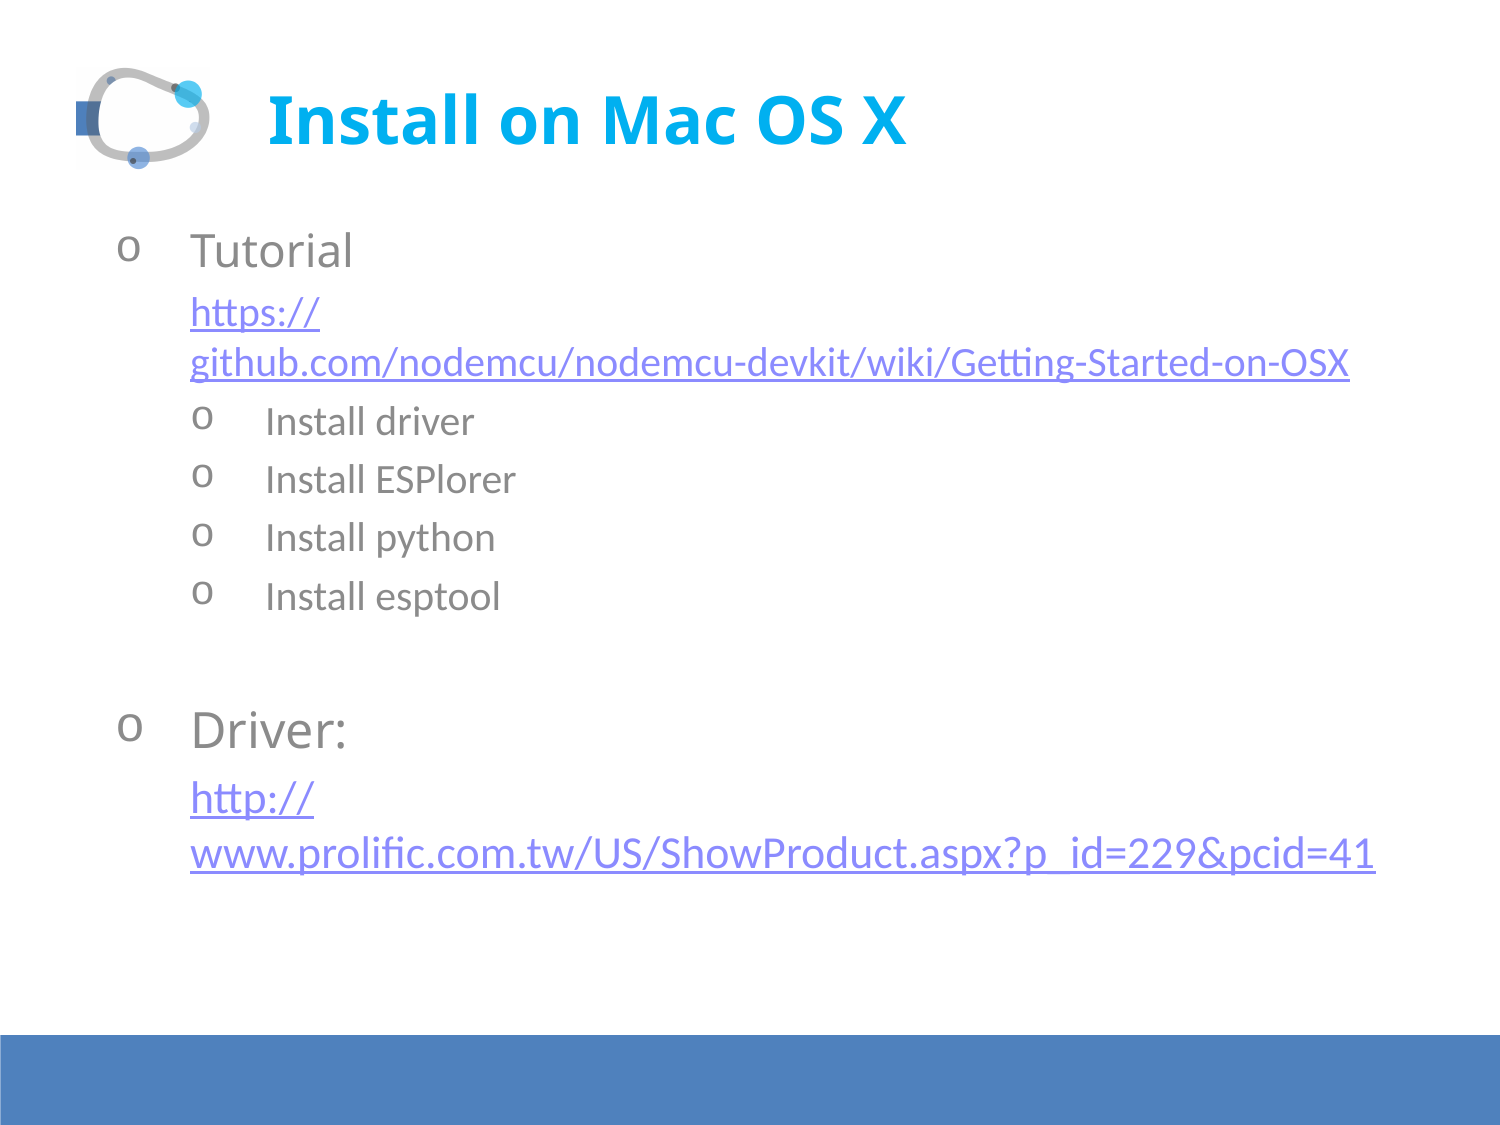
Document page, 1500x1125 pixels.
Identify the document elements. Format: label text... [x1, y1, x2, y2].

text_box Install on Mac OS X [253, 54, 1446, 182]
text_box Tutorial https://github.com/nodemcu/nodemcu-devkit/wiki/Getting-Started-on-OSX Install driver Install ESPlorer Install python Install esptool Driver: http://www.prolific.com.tw/US/ShowProduct.aspx?p_id=229&pcid=41 [100, 213, 1427, 1035]
picture [76, 66, 210, 170]
text_box [0, 1033, 1500, 1125]
